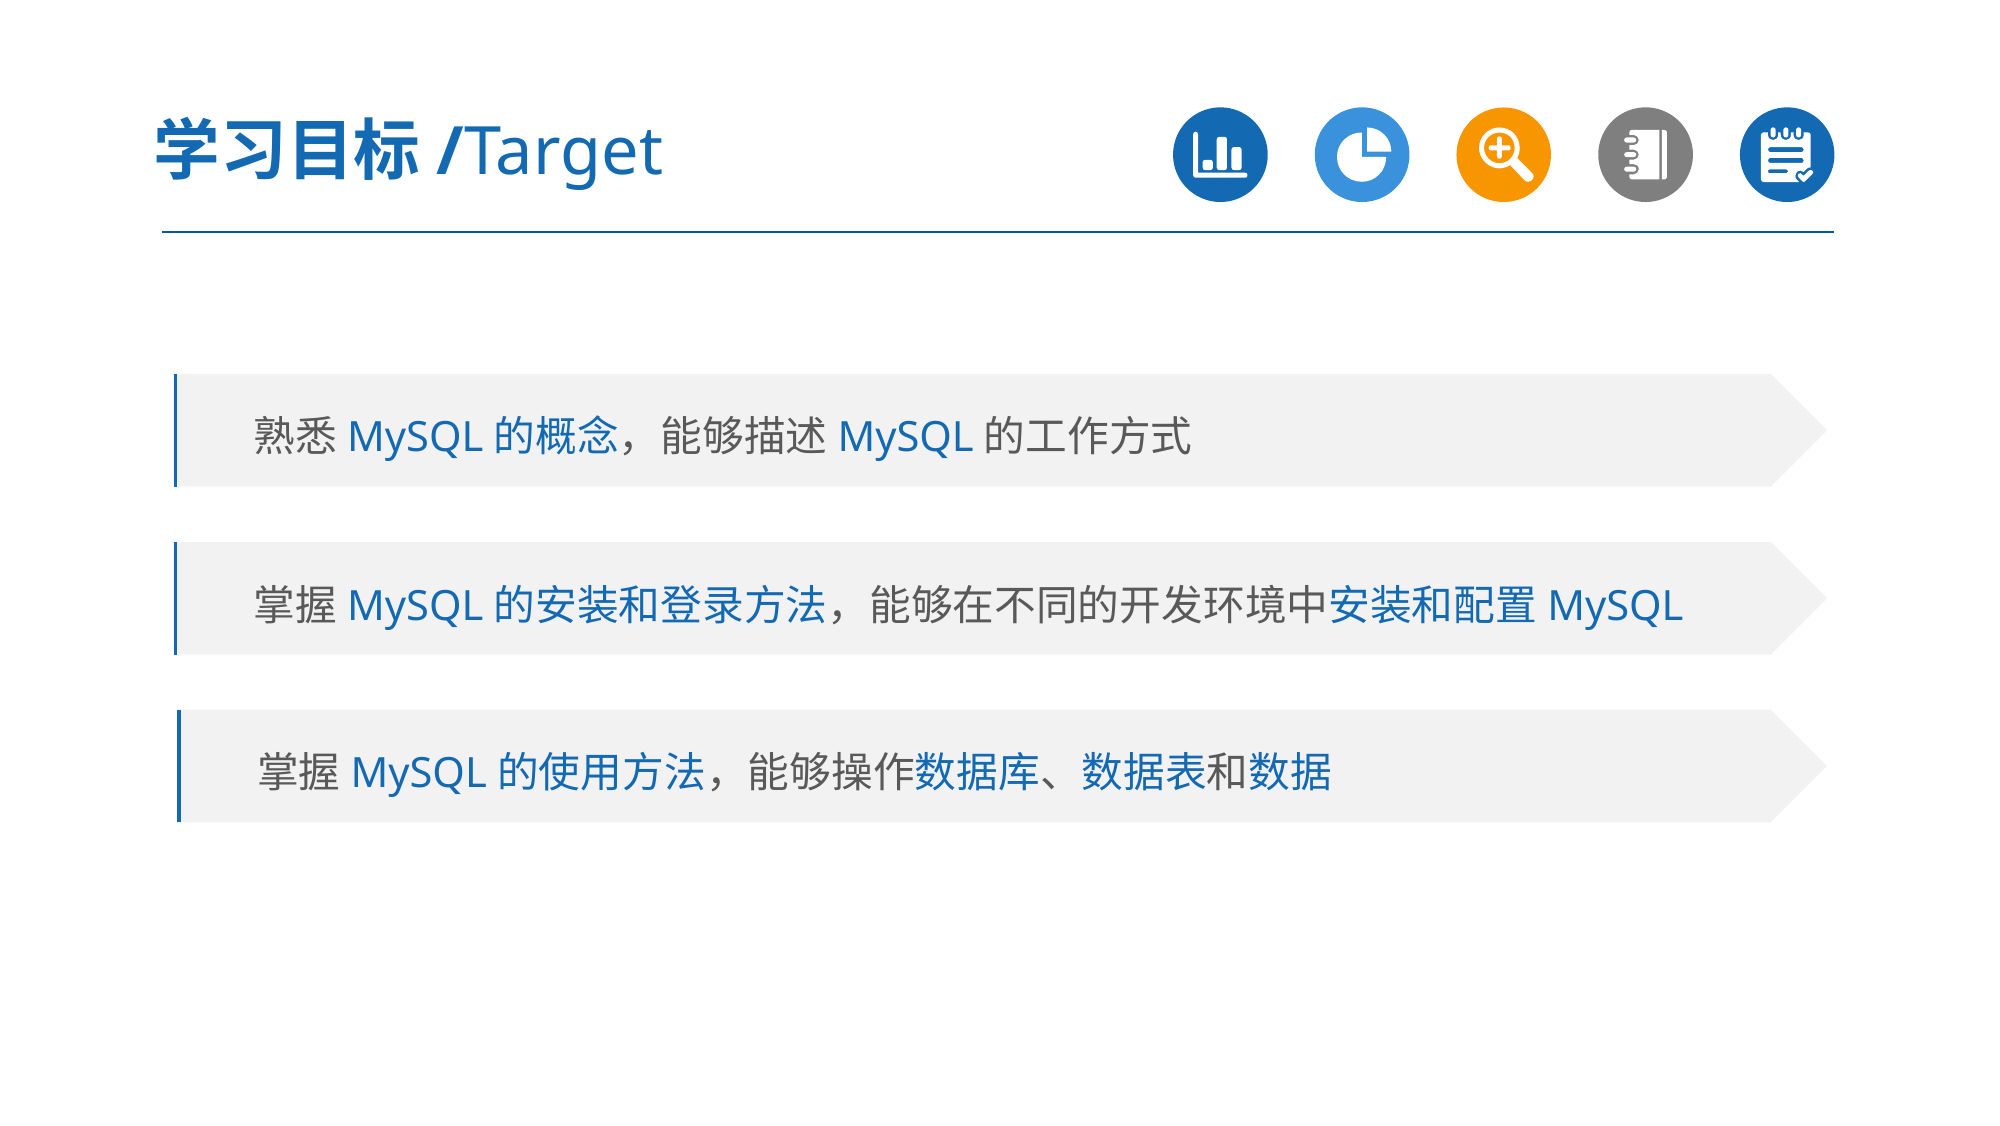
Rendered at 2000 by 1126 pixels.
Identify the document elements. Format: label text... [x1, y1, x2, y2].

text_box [173, 541, 1828, 655]
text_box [173, 373, 1828, 487]
text_box 学习目标/Target [133, 93, 918, 203]
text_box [176, 709, 1828, 823]
